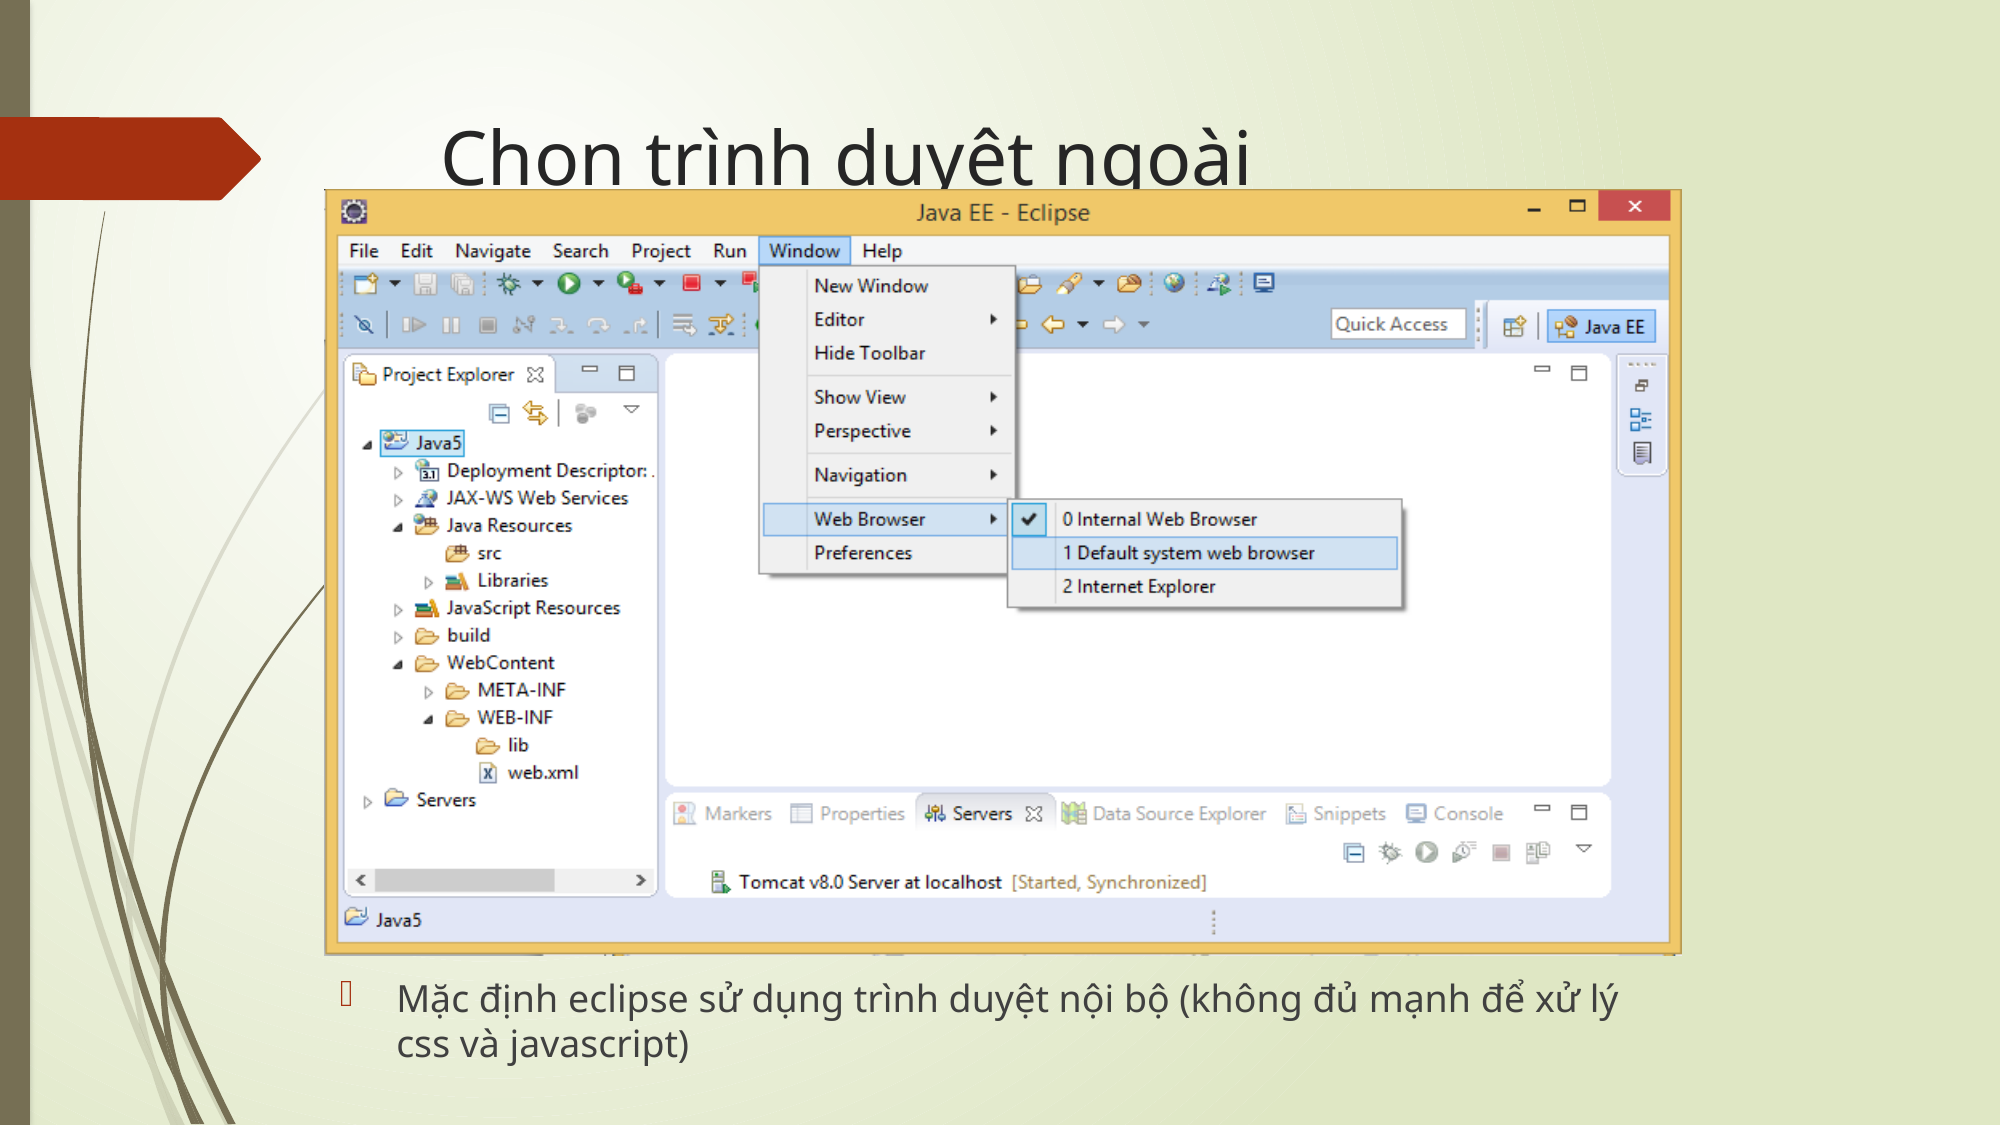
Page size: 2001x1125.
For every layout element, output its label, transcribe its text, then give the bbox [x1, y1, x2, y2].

list Mặc định eclipse sử dụng trình duyệt nội bộ (không đủ mạnh để xử lý css và javascript) [324, 967, 1675, 1100]
title Chọn trình duyệt ngoài [425, 102, 1888, 313]
picture [324, 189, 1682, 956]
